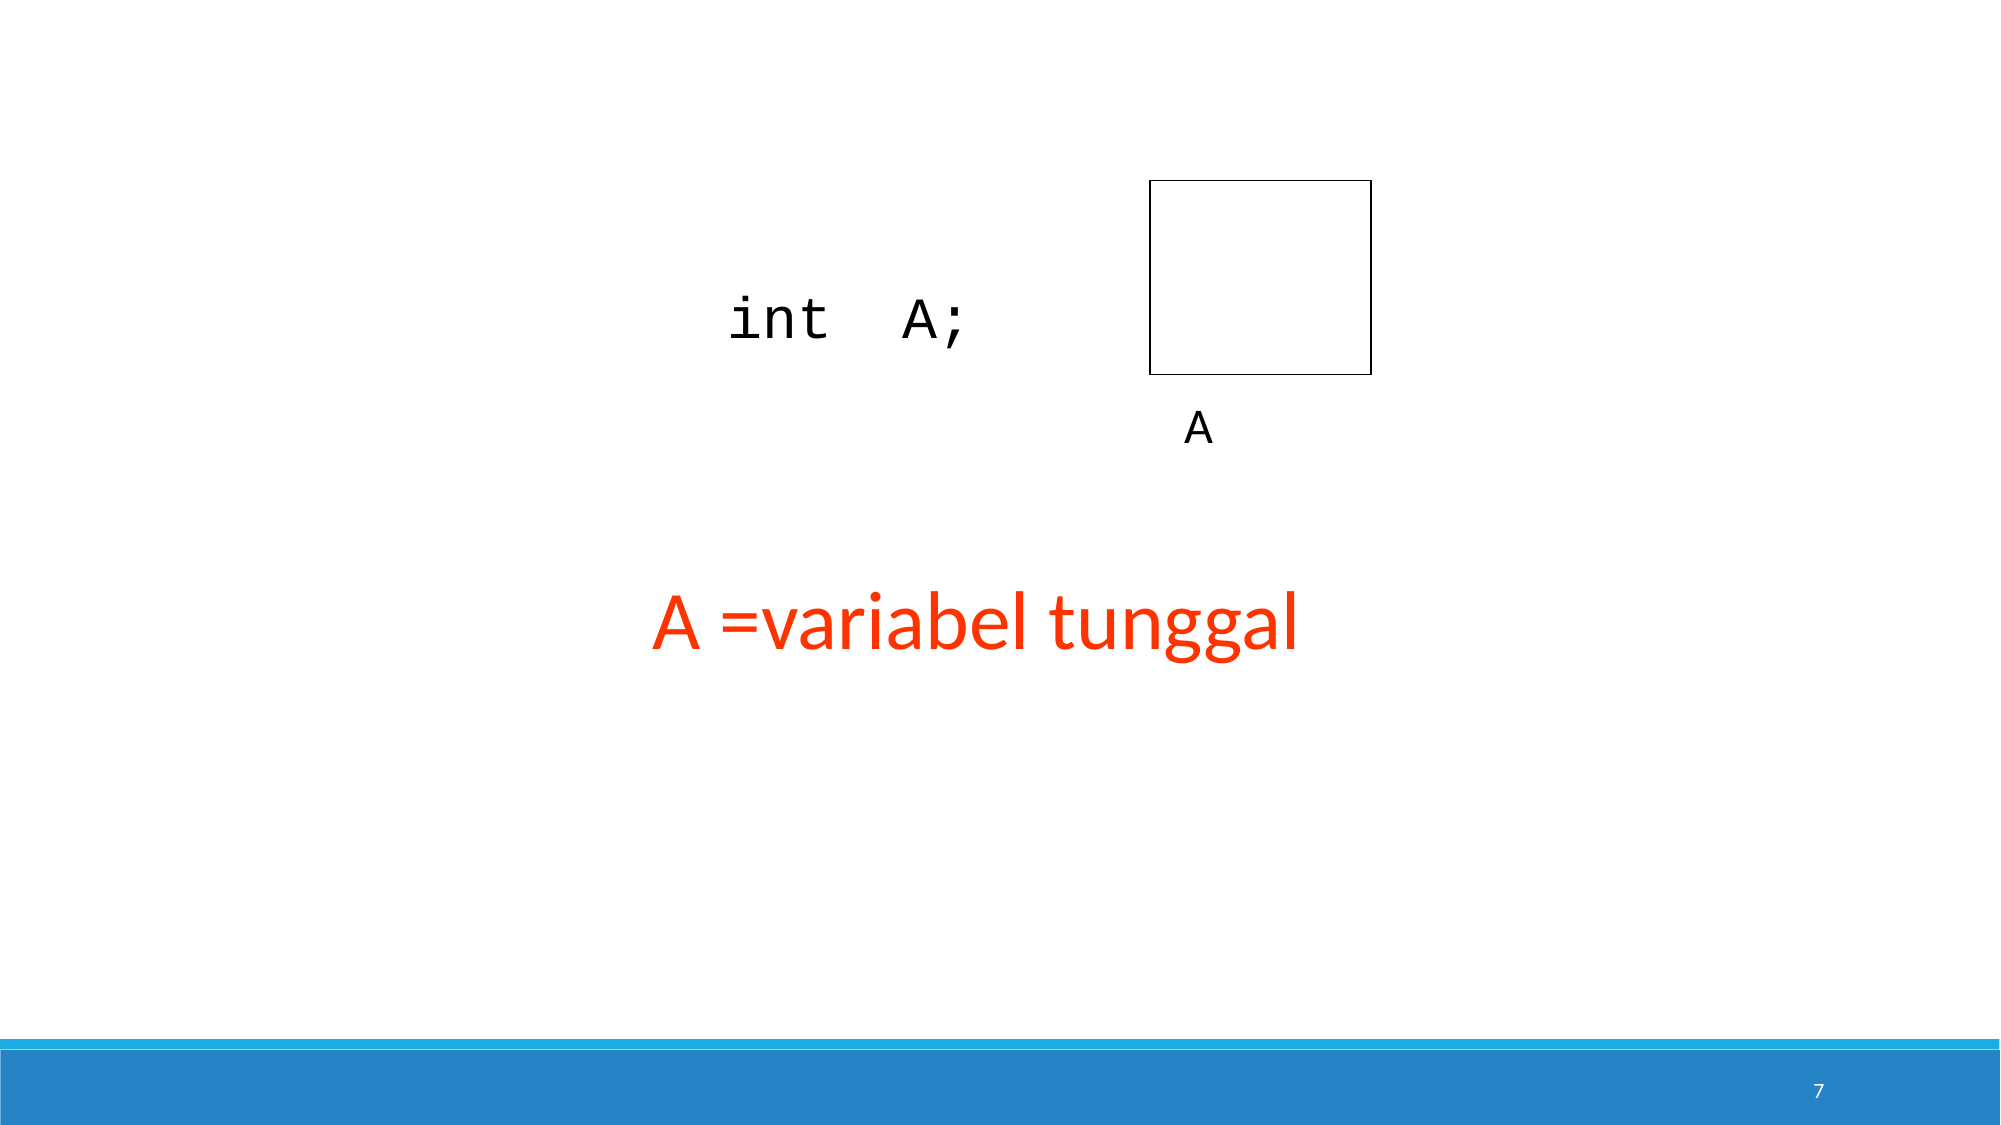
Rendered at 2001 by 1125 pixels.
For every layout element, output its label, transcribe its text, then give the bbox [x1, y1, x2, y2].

slide_number 7 [1624, 1059, 1840, 1120]
text_box int A; [712, 272, 987, 358]
text_box A [1169, 385, 1229, 461]
text_box A =variabel tunggal [638, 558, 1462, 674]
text_box [1149, 180, 1372, 375]
